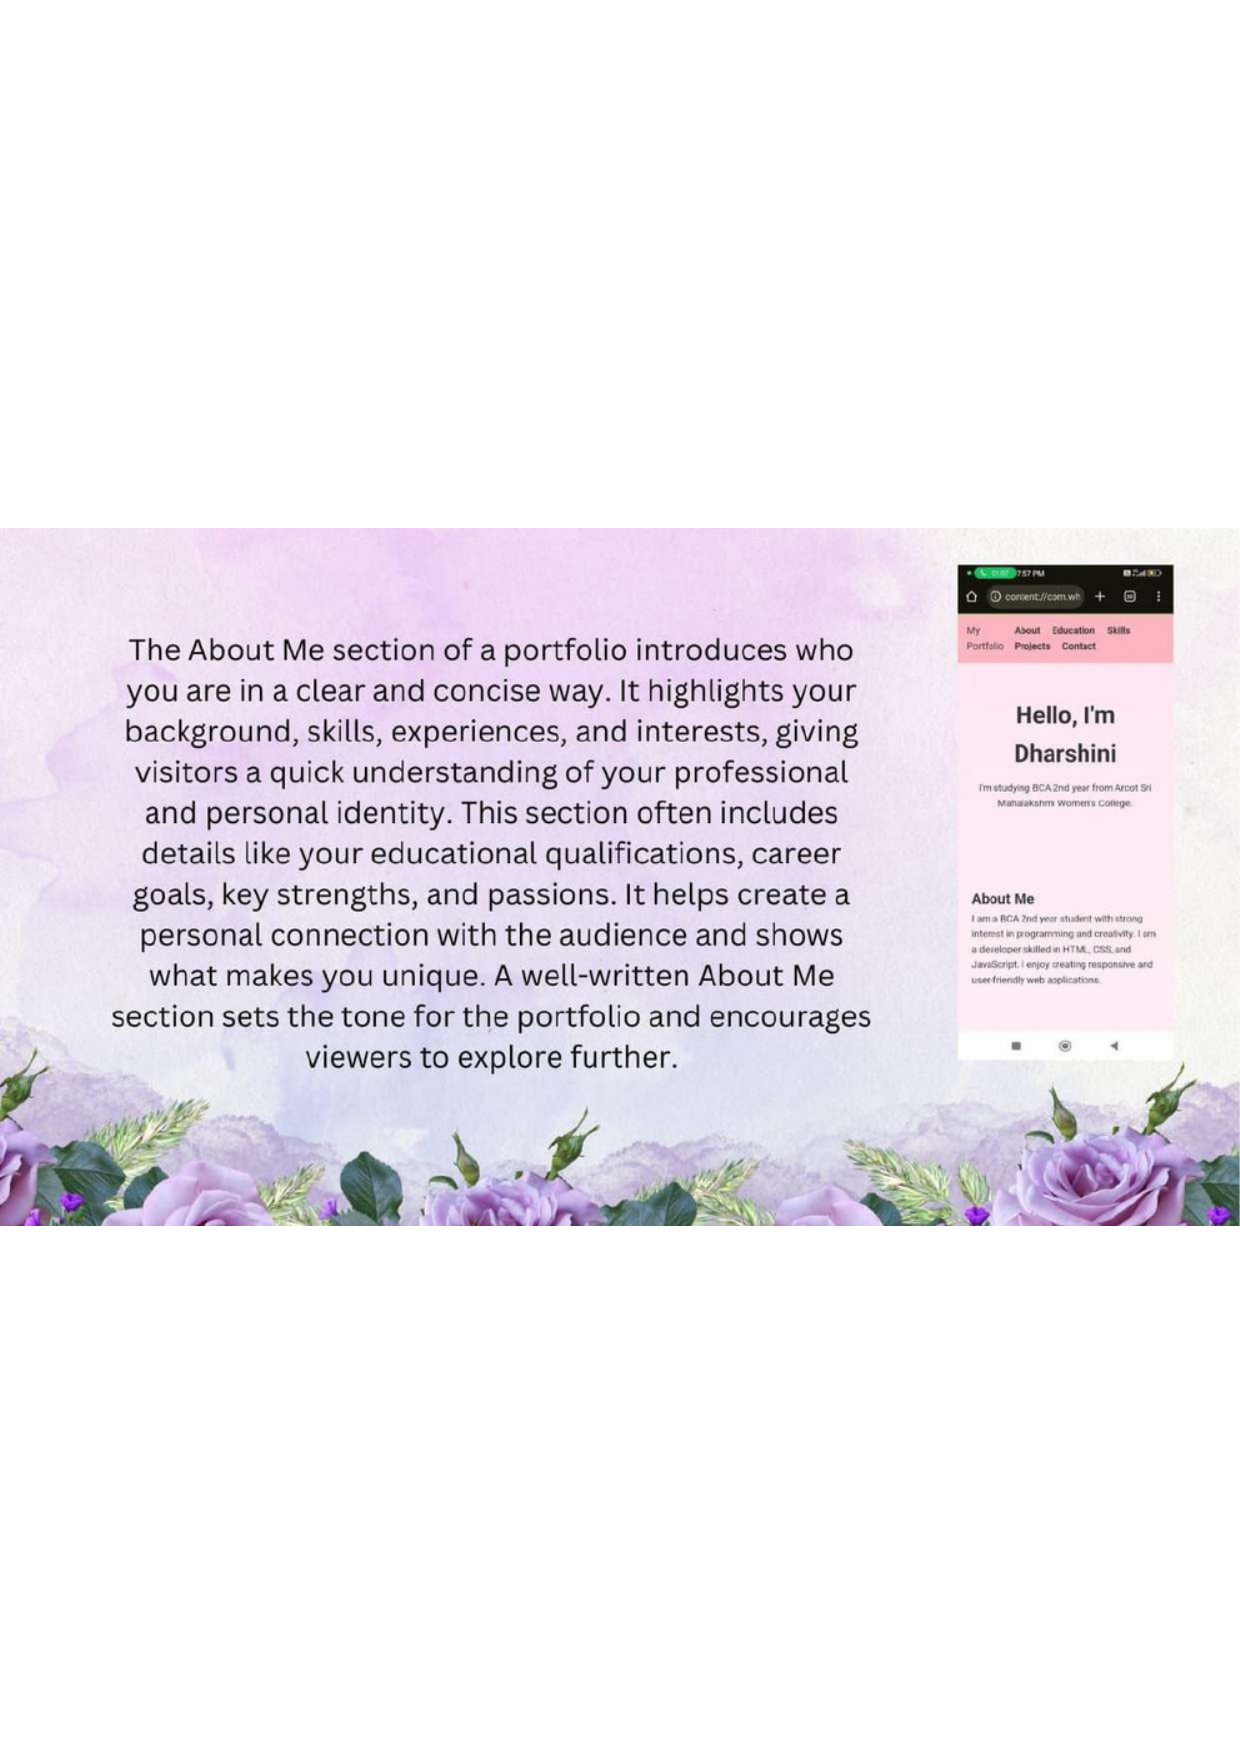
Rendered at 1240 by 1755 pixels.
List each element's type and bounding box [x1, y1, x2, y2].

text_box [0, 528, 1240, 1226]
